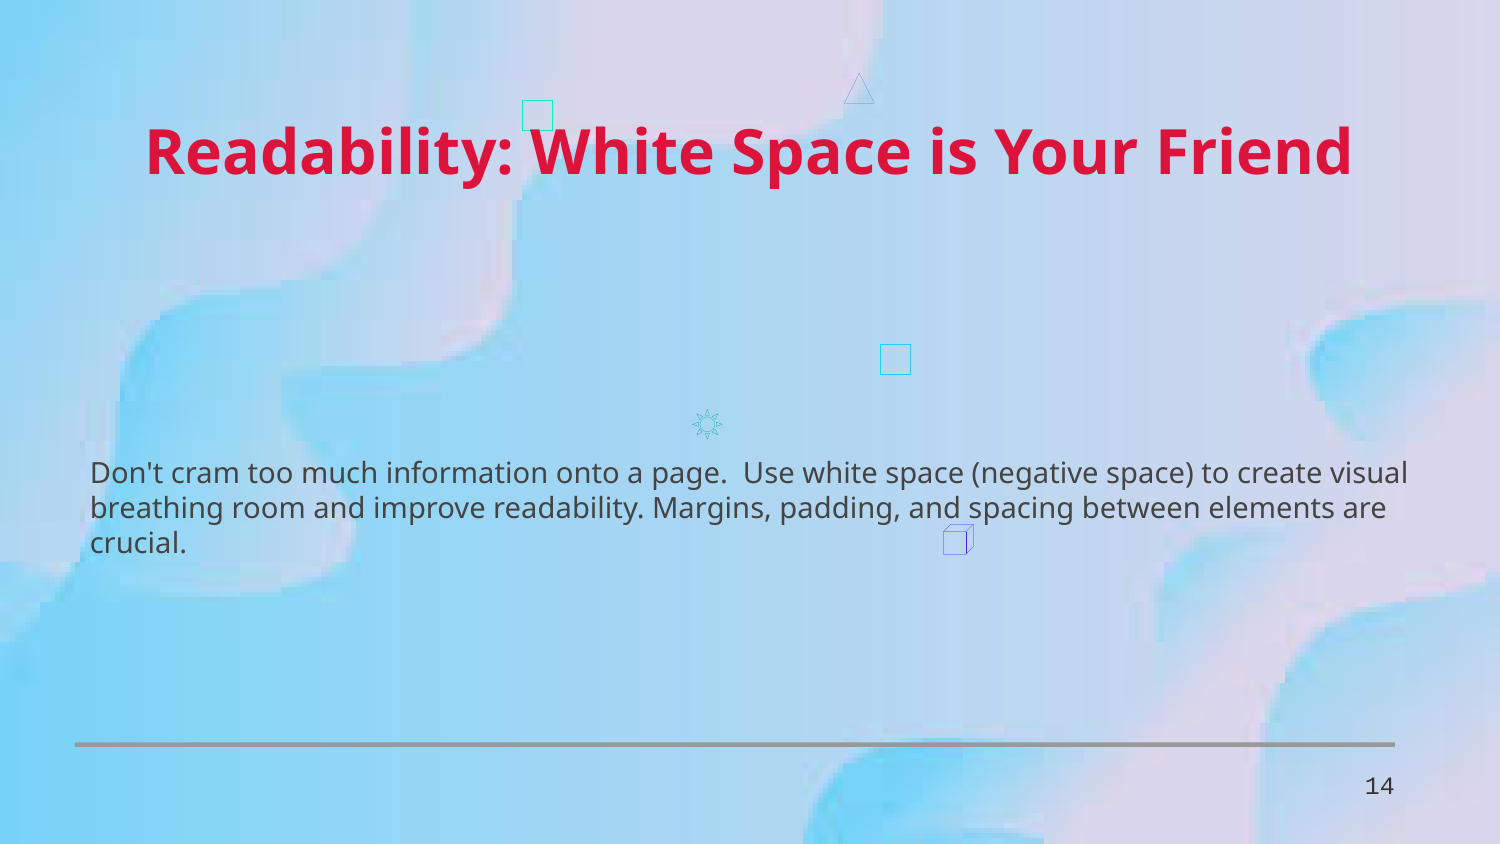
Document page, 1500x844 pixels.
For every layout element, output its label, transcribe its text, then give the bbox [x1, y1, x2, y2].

picture [0, 0, 1500, 844]
text_box Don't cram too much information onto a page. Use white space (negative space) to create visual breathing room and improve readability. Margins, padding, and spacing between elements are crucial. [74, 270, 1425, 777]
text_box [74, 742, 1395, 747]
text_box Readability: White Space is Your Friend [74, 74, 1425, 225]
